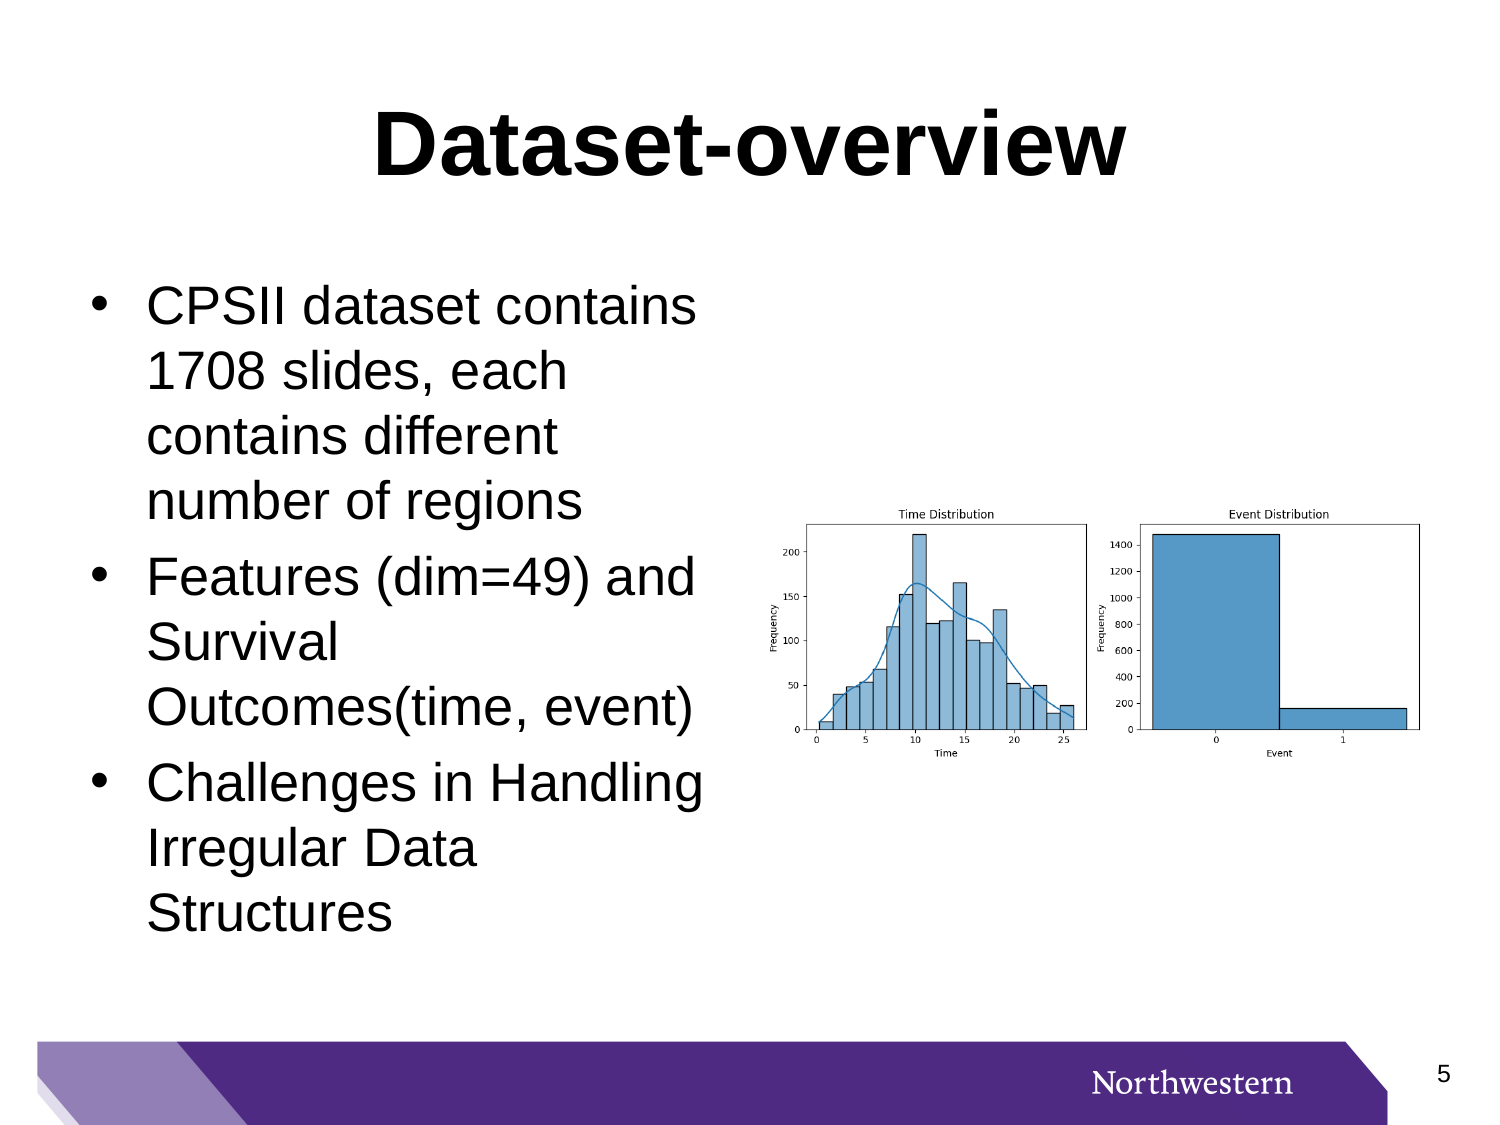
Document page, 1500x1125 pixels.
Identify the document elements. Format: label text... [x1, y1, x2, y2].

picture [0, 0, 1500, 1125]
title Dataset-overview [75, 45, 1425, 233]
list CPSII dataset contains 1708 slides, each contains different number of regions Features (dim=49) and Survival Outcomes(time, event) Challenges in Handling Irregular Data Structures [75, 262, 738, 1005]
slide_number 4 [1367, 1042, 1466, 1103]
